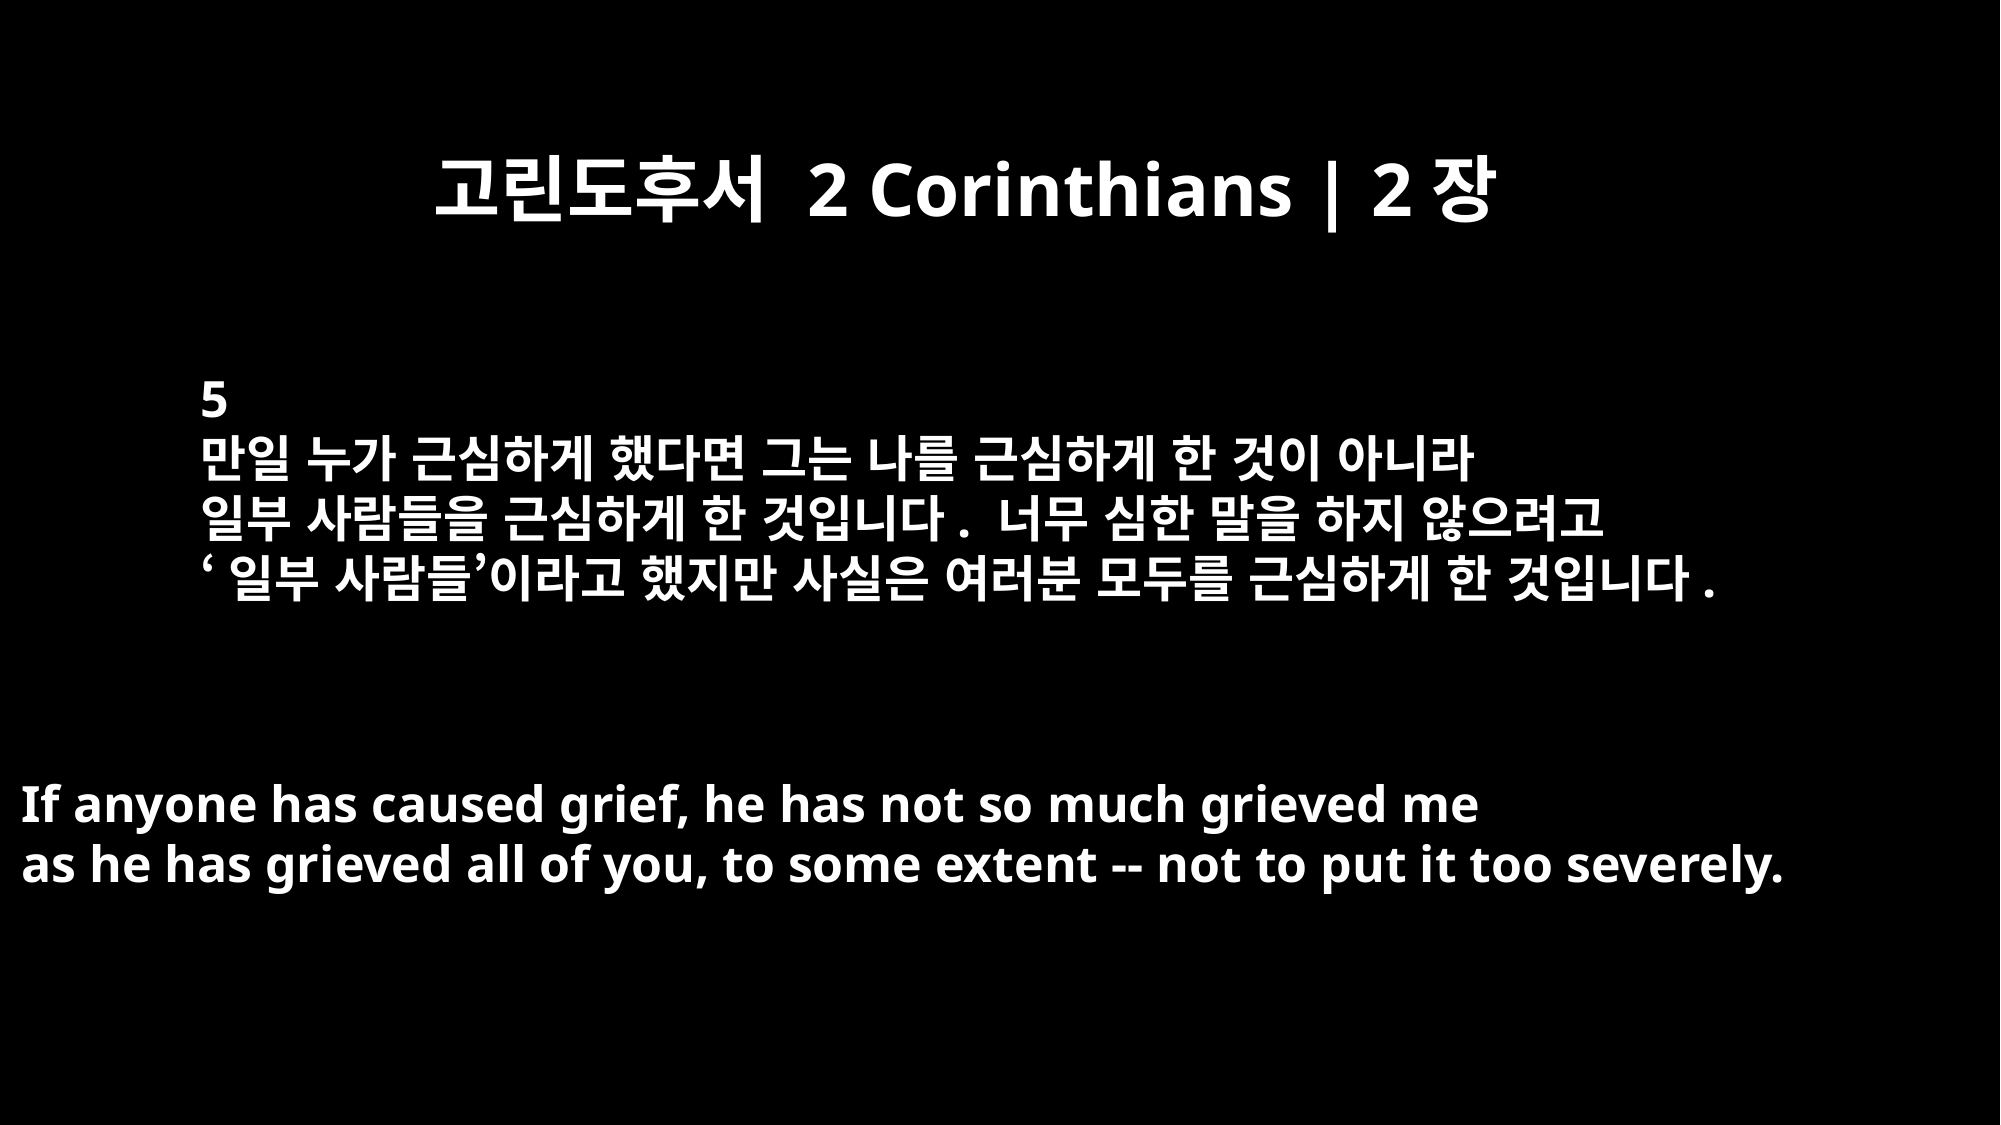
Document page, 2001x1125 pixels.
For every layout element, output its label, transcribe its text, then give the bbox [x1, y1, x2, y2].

text_box 고린도후서 2 Corinthians | 2장 [418, 136, 1514, 239]
text_box If anyone has caused grief, he has not so much grieved me as he has grieved all of you, to some extent -- not to put it too severely. [6, 764, 1801, 900]
text_box 5 만일 누가 근심하게 했다면 그는 나를 근심하게 한 것이 아니라 일부 사람들을 근심하게 한 것입니다. 너무 심한 말을 하지 않으려고 ‘일부 사람들’이라고 했지만 사실은 여러분 모두를 근심하게 한 것입니다. [185, 359, 1732, 615]
